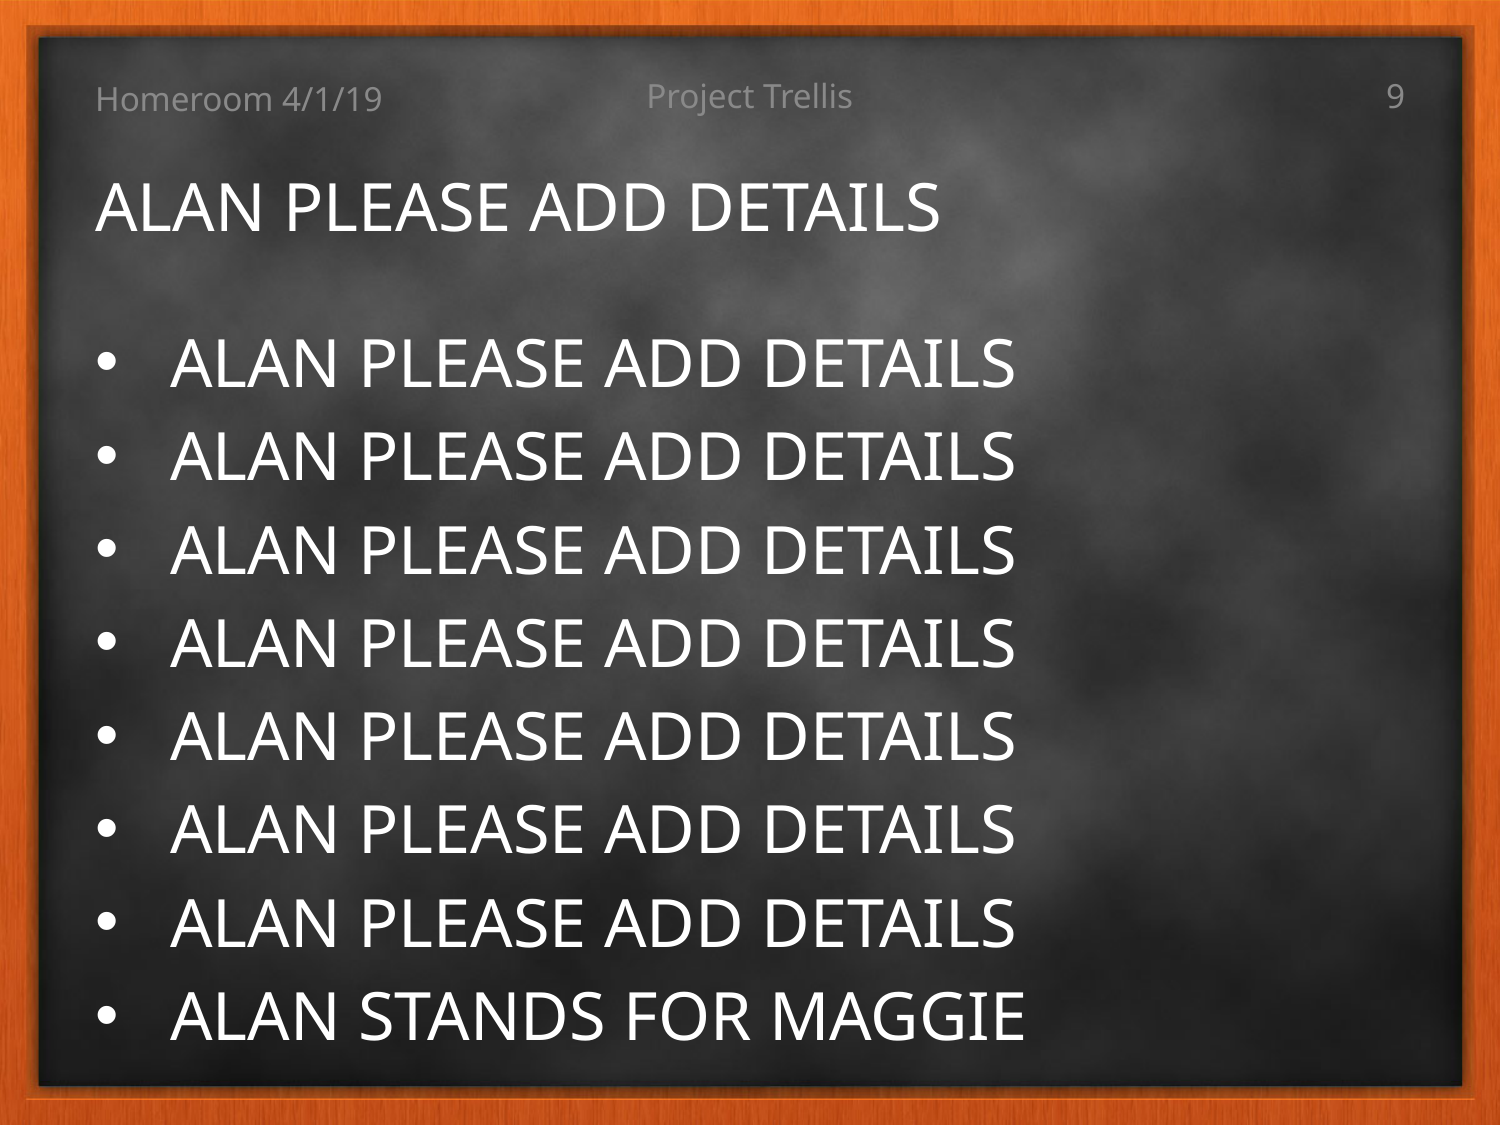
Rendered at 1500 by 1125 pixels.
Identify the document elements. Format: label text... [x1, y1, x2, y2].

title ALAN PLEASE ADD DETAILS [75, 146, 1425, 264]
slide_number 8 [1074, 67, 1425, 128]
list ALAN PLEASE ADD DETAILS ALAN PLEASE ADD DETAILS ALAN PLEASE ADD DETAILS ALAN PLEASE ADD DETAILS ALAN PLEASE ADD DETAILS ALAN PLEASE ADD DETAILS ALAN PLEASE ADD DETAILS ALAN STANDS FOR MAGGIE [75, 310, 1425, 1084]
picture [0, 0, 1500, 1125]
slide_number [75, 67, 425, 128]
footer Project Trellis [512, 67, 988, 128]
